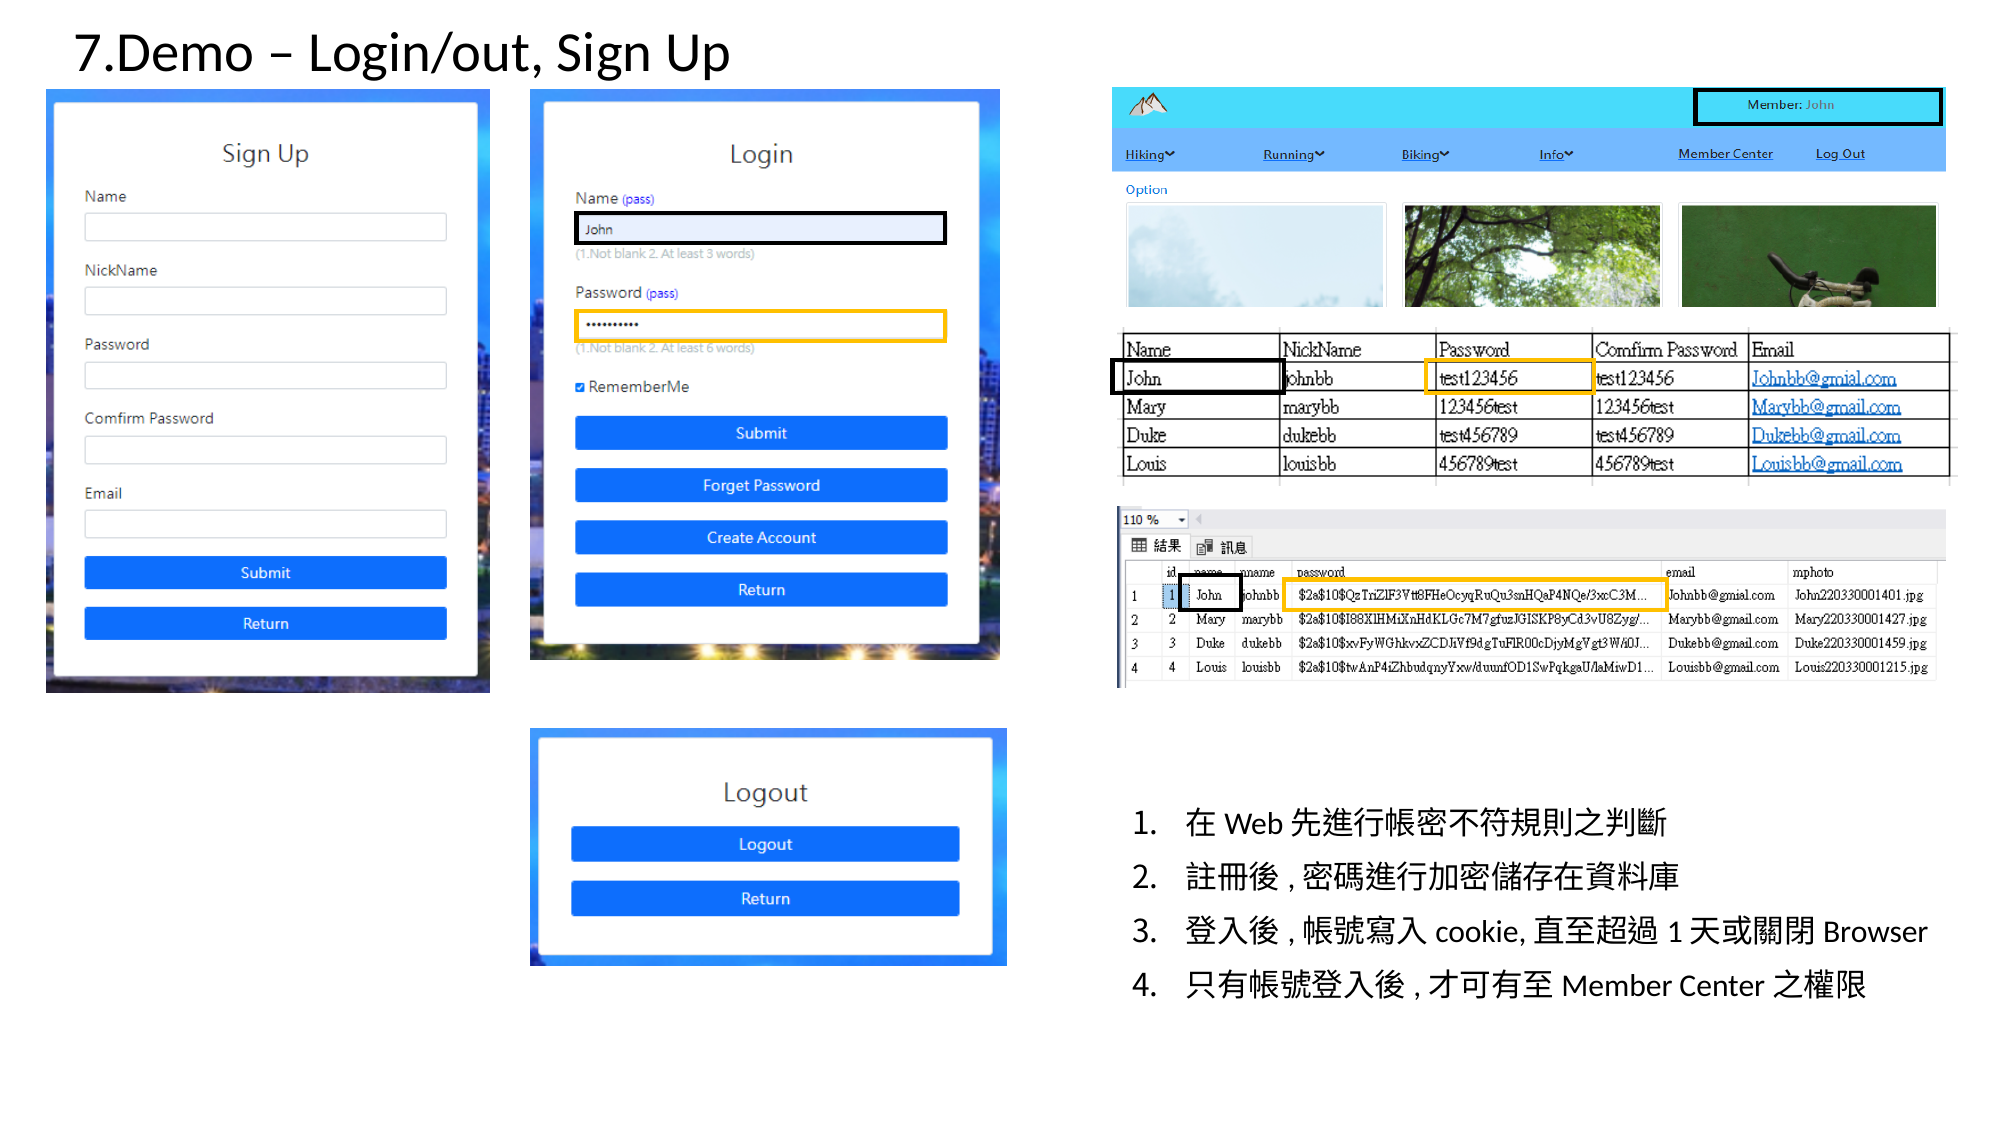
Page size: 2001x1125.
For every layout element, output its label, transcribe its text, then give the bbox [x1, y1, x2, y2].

text_box [1111, 359, 1116, 394]
picture [530, 728, 1007, 966]
picture [46, 89, 490, 693]
picture [530, 89, 1000, 660]
picture [1112, 87, 1946, 307]
title 7.Demo – Login/out, Sign Up [58, 14, 1040, 91]
picture [1116, 327, 1958, 486]
list 在Web先進行帳密不符規則之判斷 註冊後,密碼進行加密儲存在資料庫 登入後,帳號寫入cookie,直至超過1天或關閉Browser 只有帳號登入後,才可有至Member Center之權限 [1117, 800, 1946, 1038]
picture [1117, 506, 1946, 688]
